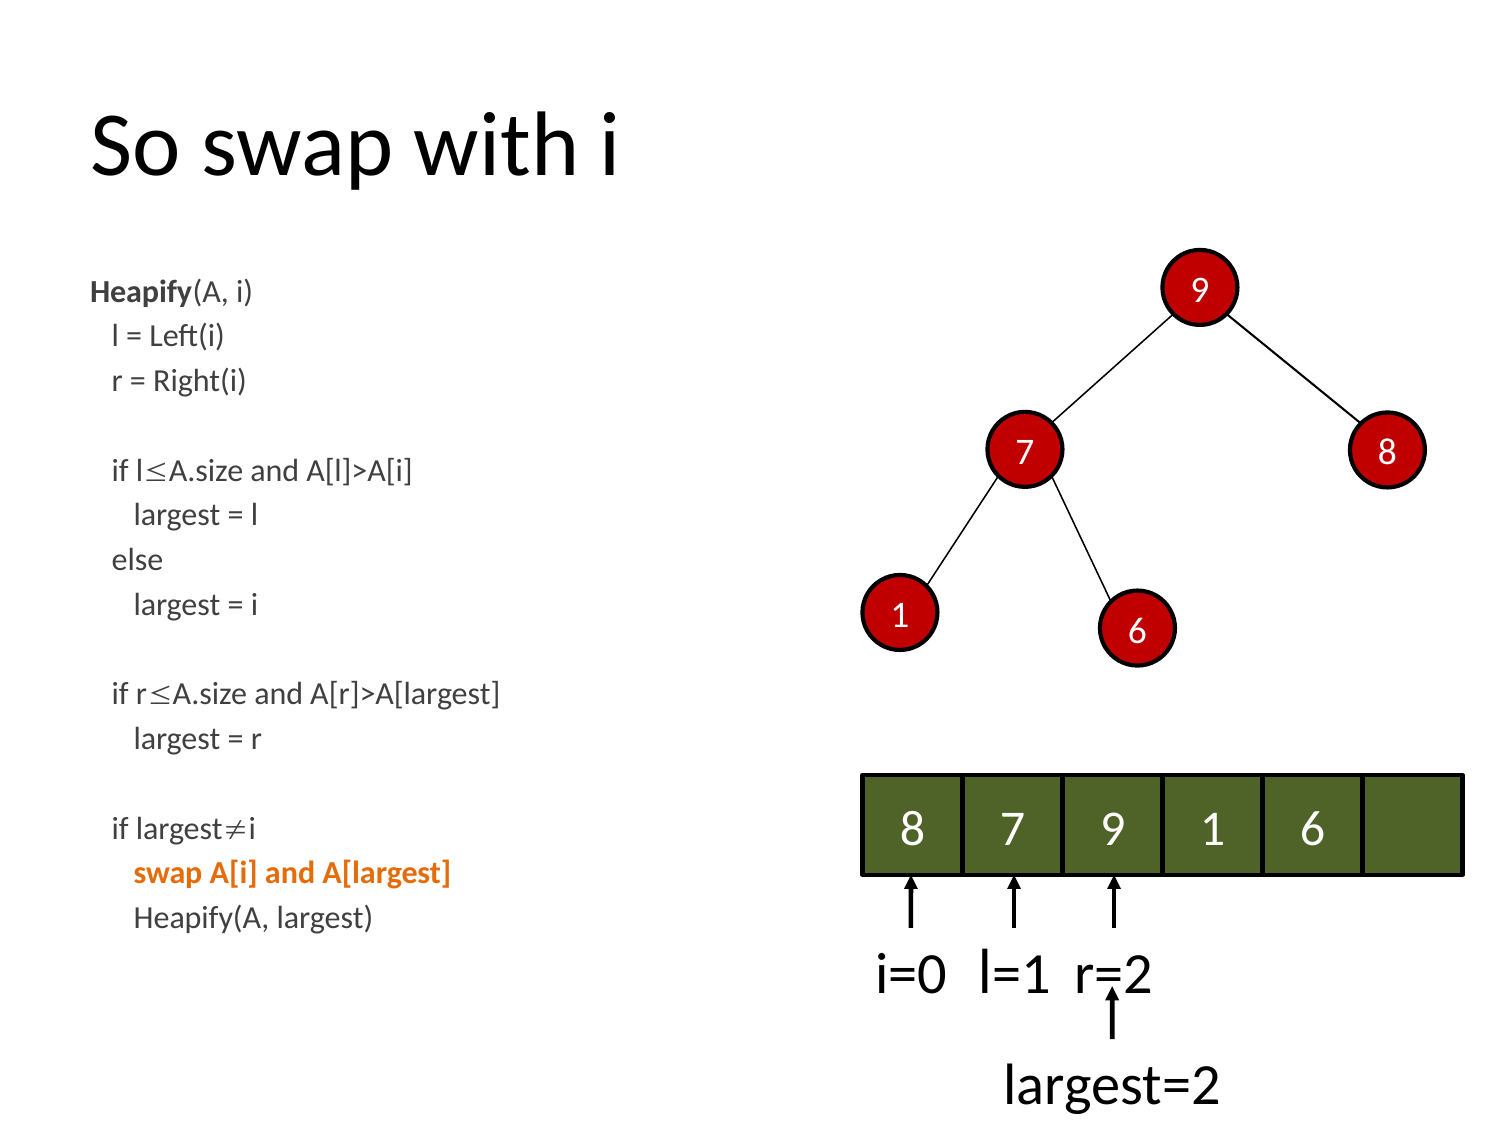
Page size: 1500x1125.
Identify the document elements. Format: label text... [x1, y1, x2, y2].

text_box l=1 [962, 927, 1059, 1013]
text_box 8 [860, 773, 960, 877]
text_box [926, 475, 999, 587]
text_box largest=2 [988, 1039, 1236, 1124]
text_box [1360, 773, 1465, 877]
text_box 1 [1160, 773, 1260, 877]
text_box 1 [860, 572, 940, 653]
text_box 9 [1060, 773, 1160, 877]
text_box 6 [1097, 588, 1178, 668]
text_box 6 [1260, 773, 1360, 877]
text_box 7 [985, 409, 1065, 489]
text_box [1051, 313, 1174, 424]
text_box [1051, 475, 1112, 602]
list Heapify(A, i) l = Left(i) r = Right(i) if lA.size and A[l]>A[i] largest = l else largest = i if rA.size and A[r]>A[largest] largest = r if largesti swap A[i] and A[largest] Heapify(A, largest) [75, 262, 813, 950]
text_box r=2 [1059, 927, 1169, 1013]
text_box 9 [1160, 247, 1240, 328]
title So swap with i [75, 45, 1425, 233]
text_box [1226, 313, 1362, 424]
text_box i=0 [860, 927, 962, 1013]
text_box 7 [960, 773, 1060, 877]
text_box 8 [1347, 410, 1428, 490]
